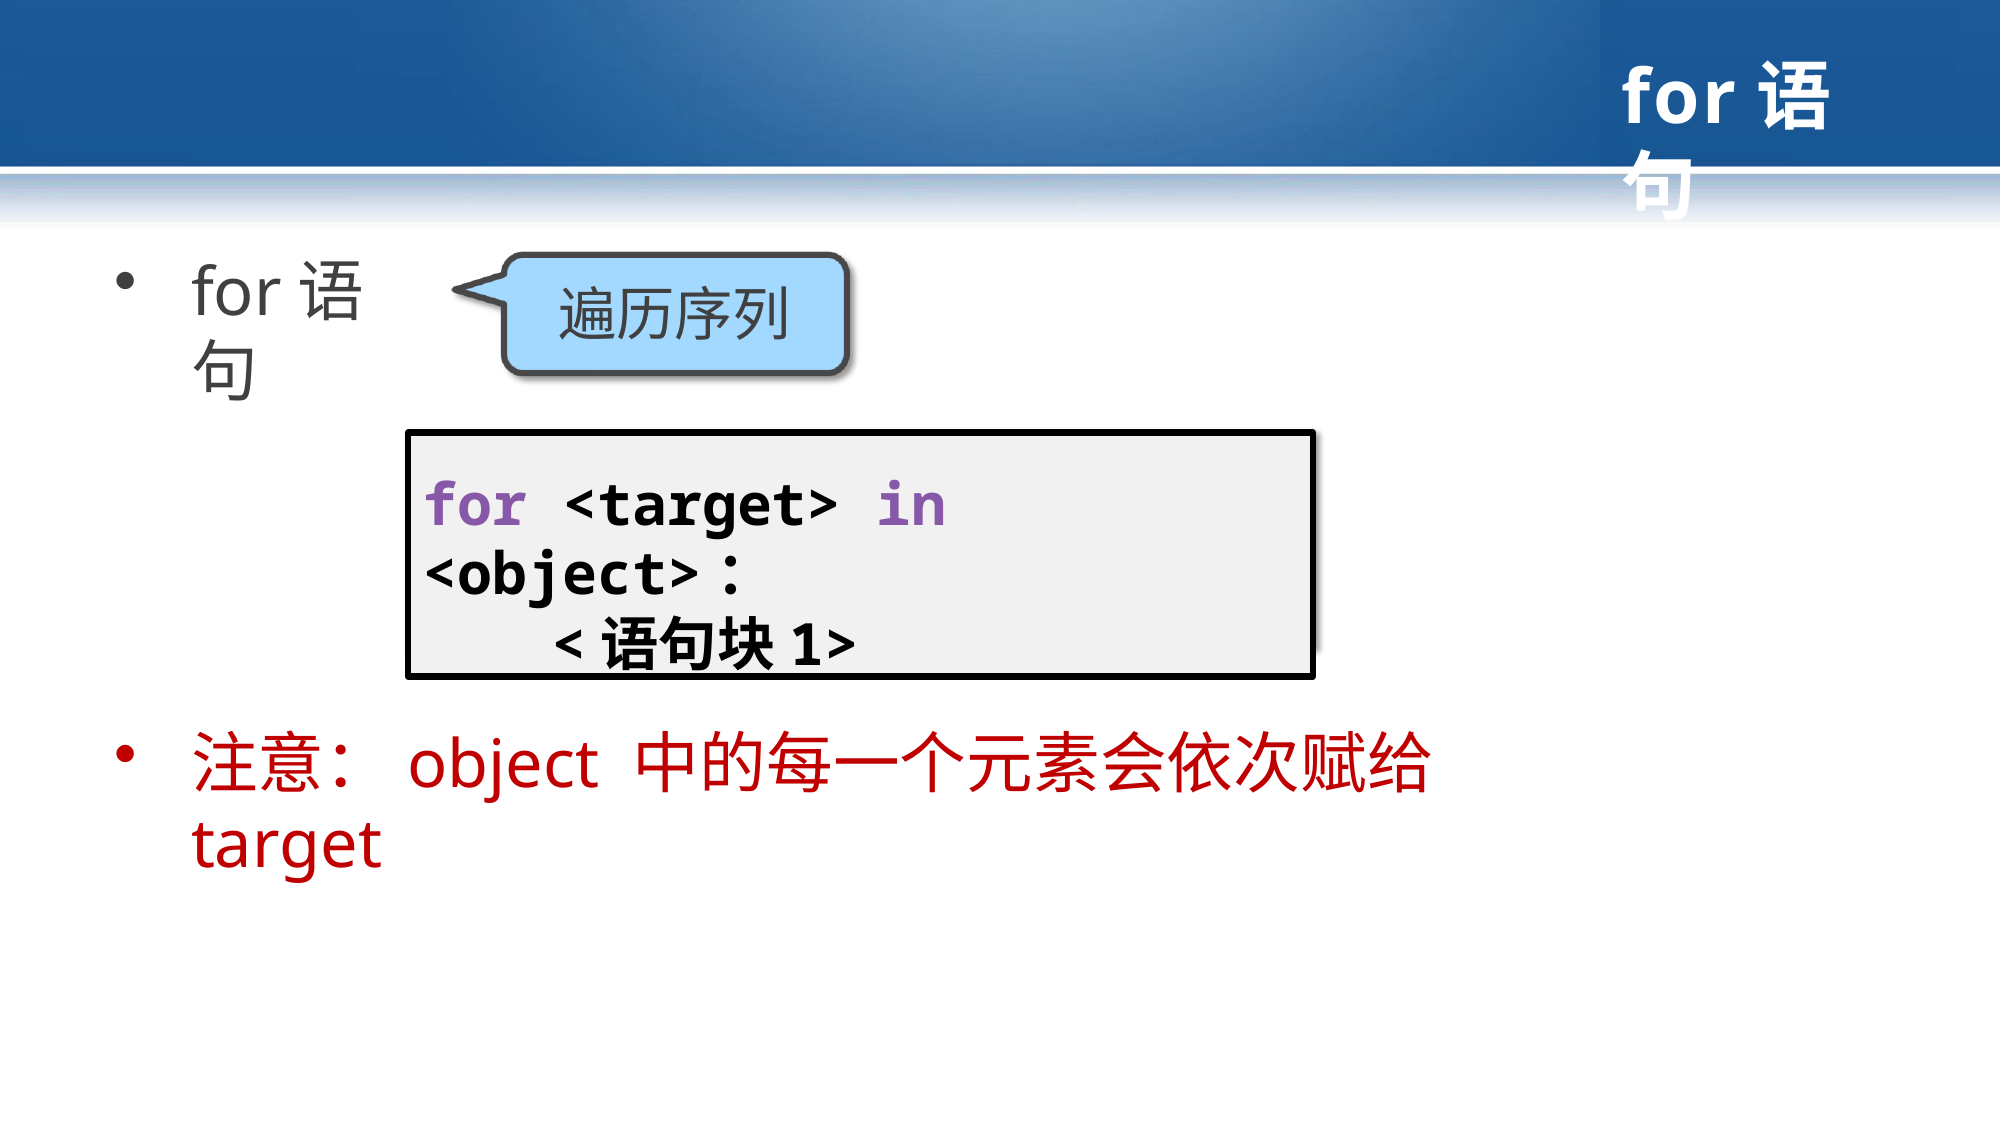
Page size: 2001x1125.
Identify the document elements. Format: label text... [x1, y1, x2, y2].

picture [0, 0, 2000, 1125]
title for语句 [1619, 46, 1888, 237]
text_box 遍历序列 [556, 275, 794, 348]
text_box [400, 425, 1332, 664]
text_box for语句 [112, 246, 418, 409]
text_box 注意：object 中的每一个元素会依次赋给 target [112, 719, 1625, 882]
text_box for <target> in <object>： <语句块1> [407, 432, 1313, 677]
text_box [447, 247, 863, 398]
